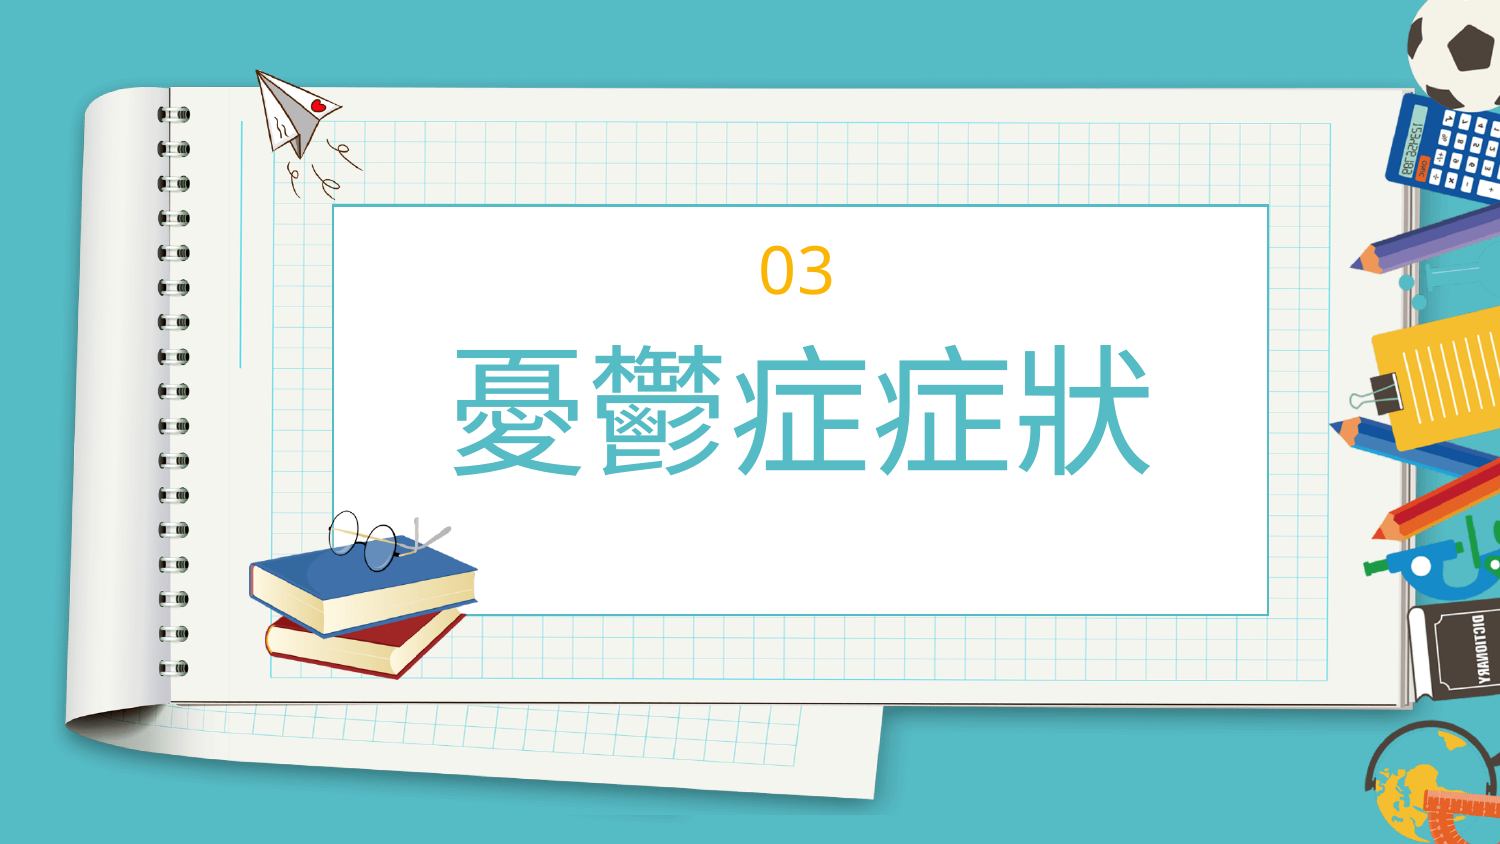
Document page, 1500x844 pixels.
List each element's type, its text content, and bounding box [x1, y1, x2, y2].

text_box 03 [751, 220, 850, 315]
picture [41, 0, 1500, 844]
text_box 憂鬱症症狀 [419, 315, 1183, 501]
